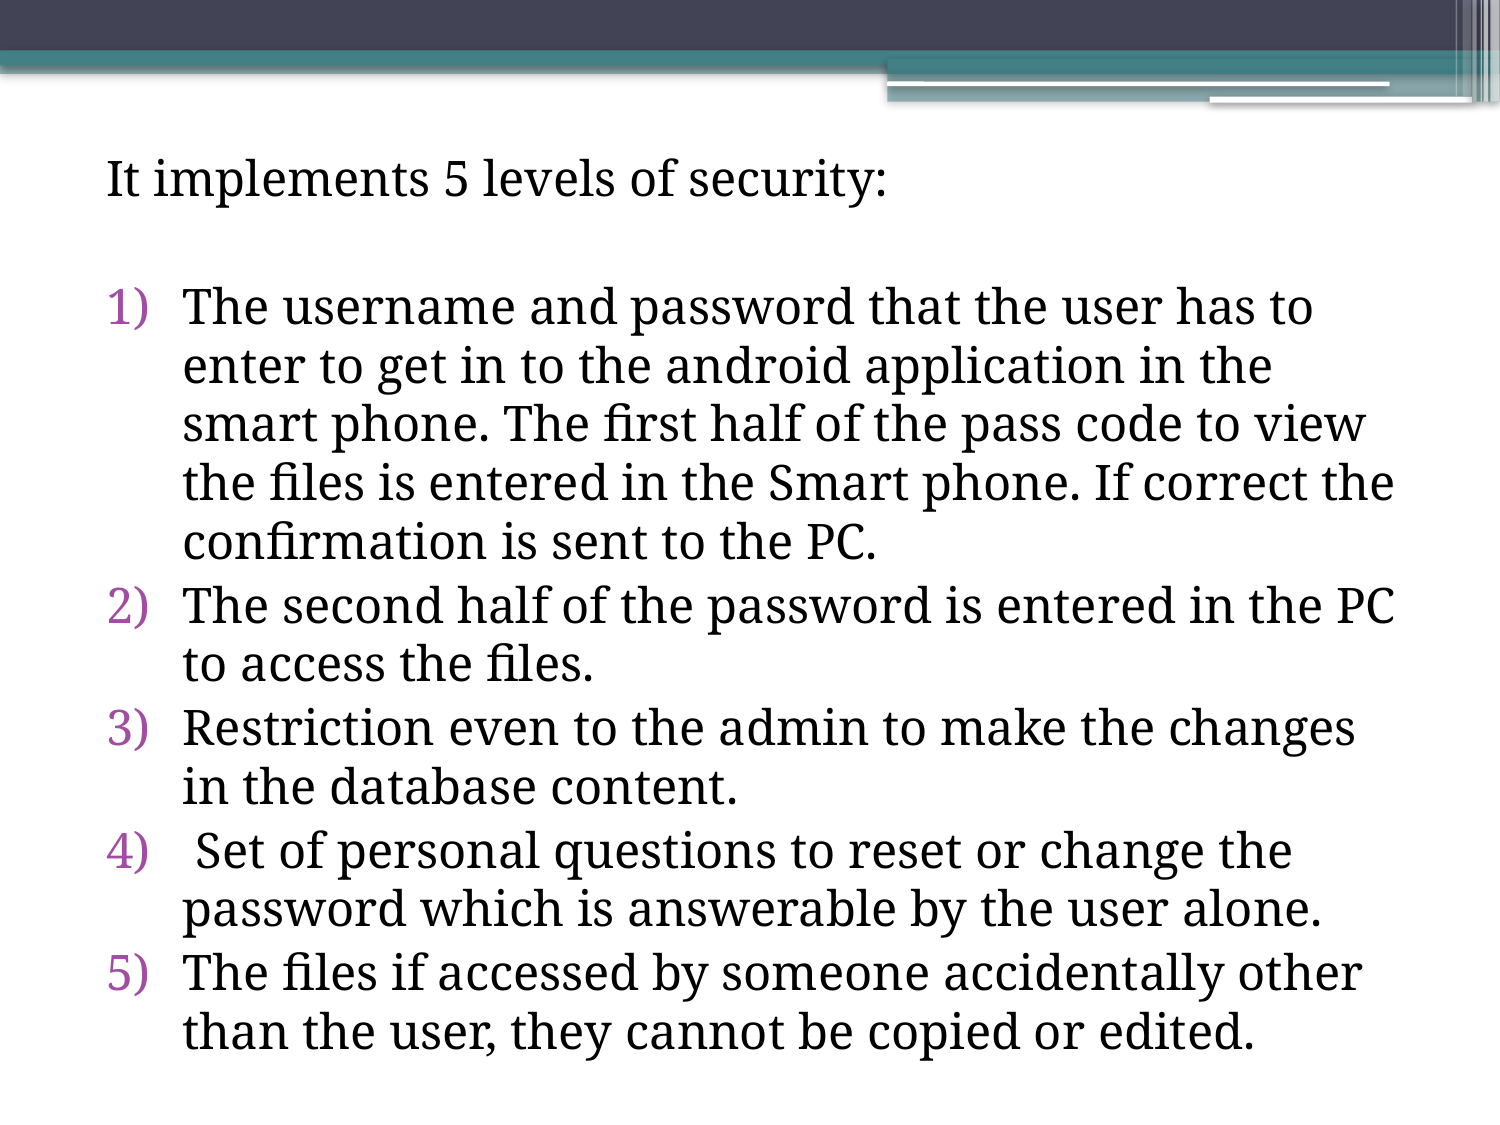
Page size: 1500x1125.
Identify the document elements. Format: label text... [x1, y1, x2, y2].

list It implements 5 levels of security: The username and password that the user has to enter to get in to the android application in the smart phone. The first half of the pass code to view the files is entered in the Smart phone. If correct the confirmation is sent to the PC. The second half of the password is entered in the PC to access the files. Restriction even to the admin to make the changes in the database content. Set of personal questions to reset or change the password which is answerable by the user alone. The files if accessed by someone accidentally other than the user, they cannot be copied or edited. [75, 140, 1425, 1079]
